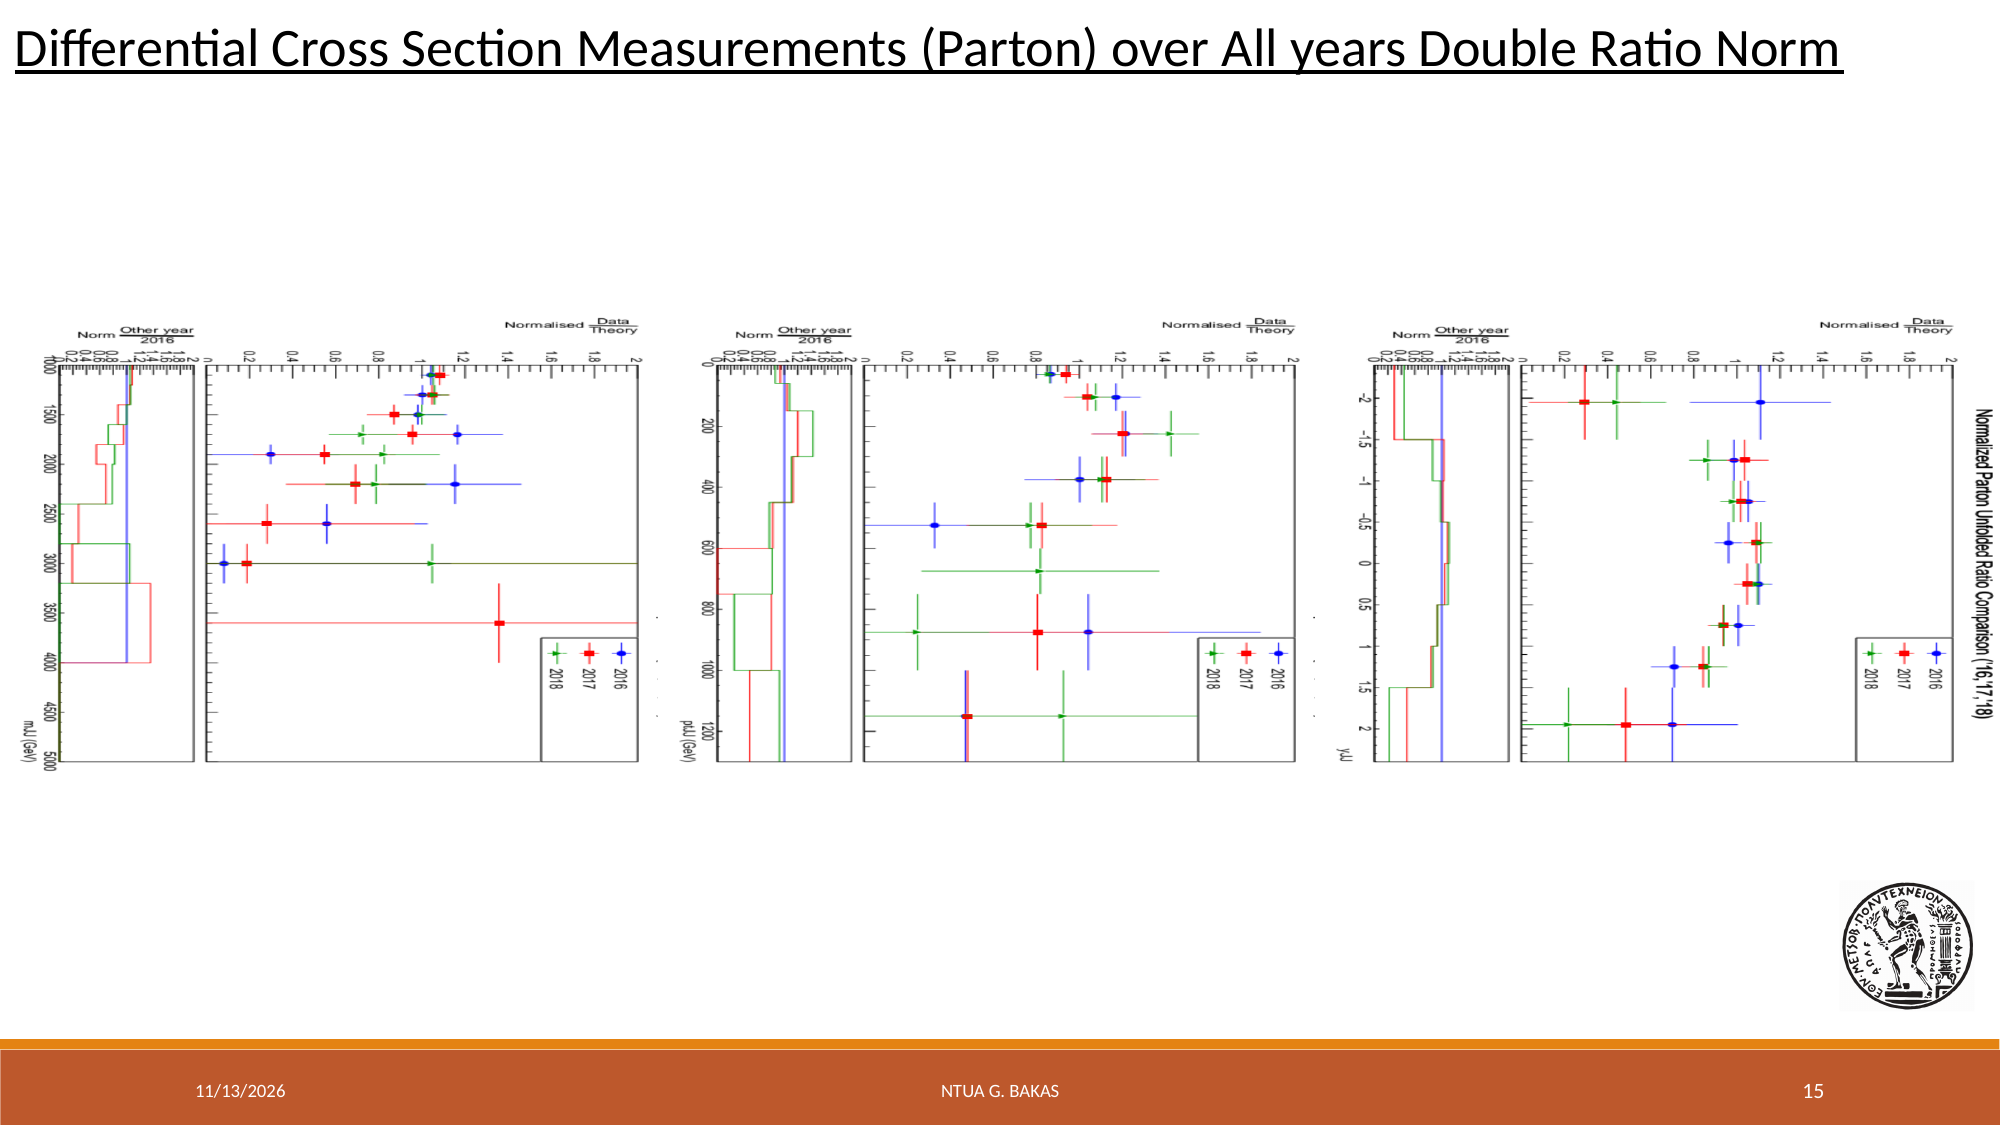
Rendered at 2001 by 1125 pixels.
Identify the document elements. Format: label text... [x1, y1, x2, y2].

footer NTUA G. Bakas [604, 1059, 1396, 1120]
picture [1409, 219, 1975, 1012]
text_box Differential Cross Section Measurements (Parton) over All years Double Ratio Norm [0, 5, 1986, 86]
picture [752, 219, 1248, 906]
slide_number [180, 1059, 586, 1120]
picture [94, 219, 591, 906]
slide_number 15 [1624, 1059, 1840, 1120]
